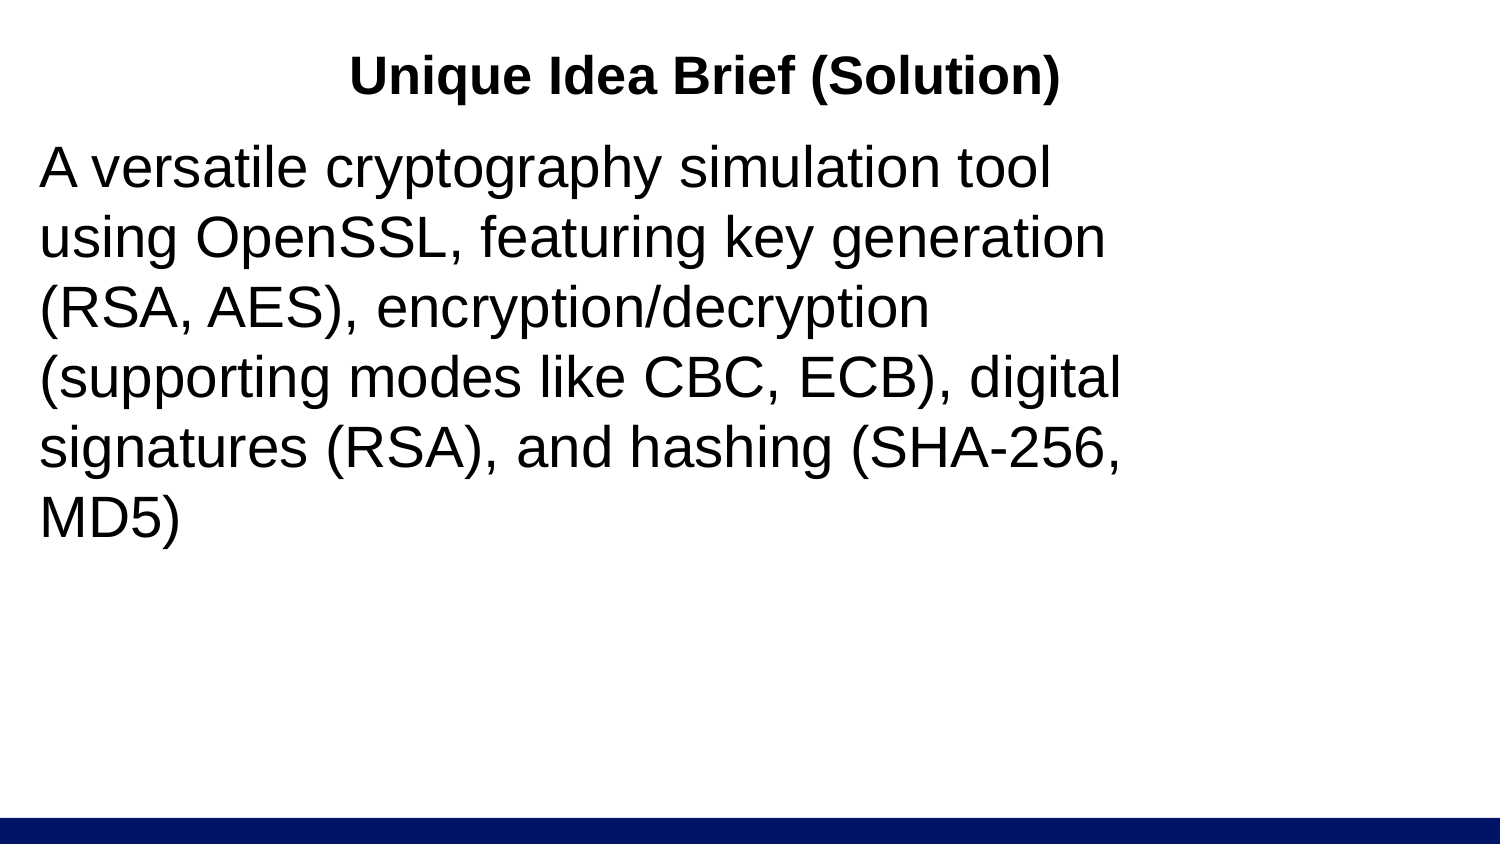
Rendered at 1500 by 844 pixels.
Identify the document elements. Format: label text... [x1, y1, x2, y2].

title Unique Idea Brief (Solution) [337, 21, 1211, 182]
text_box A versatile cryptography simulation tool using OpenSSL, featuring key generation (RSA, AES), encryption/decryption (supporting modes like CBC, ECB), digital signatures (RSA), and hashing (SHA-256, MD5) [24, 121, 1175, 557]
picture [0, 817, 1500, 844]
